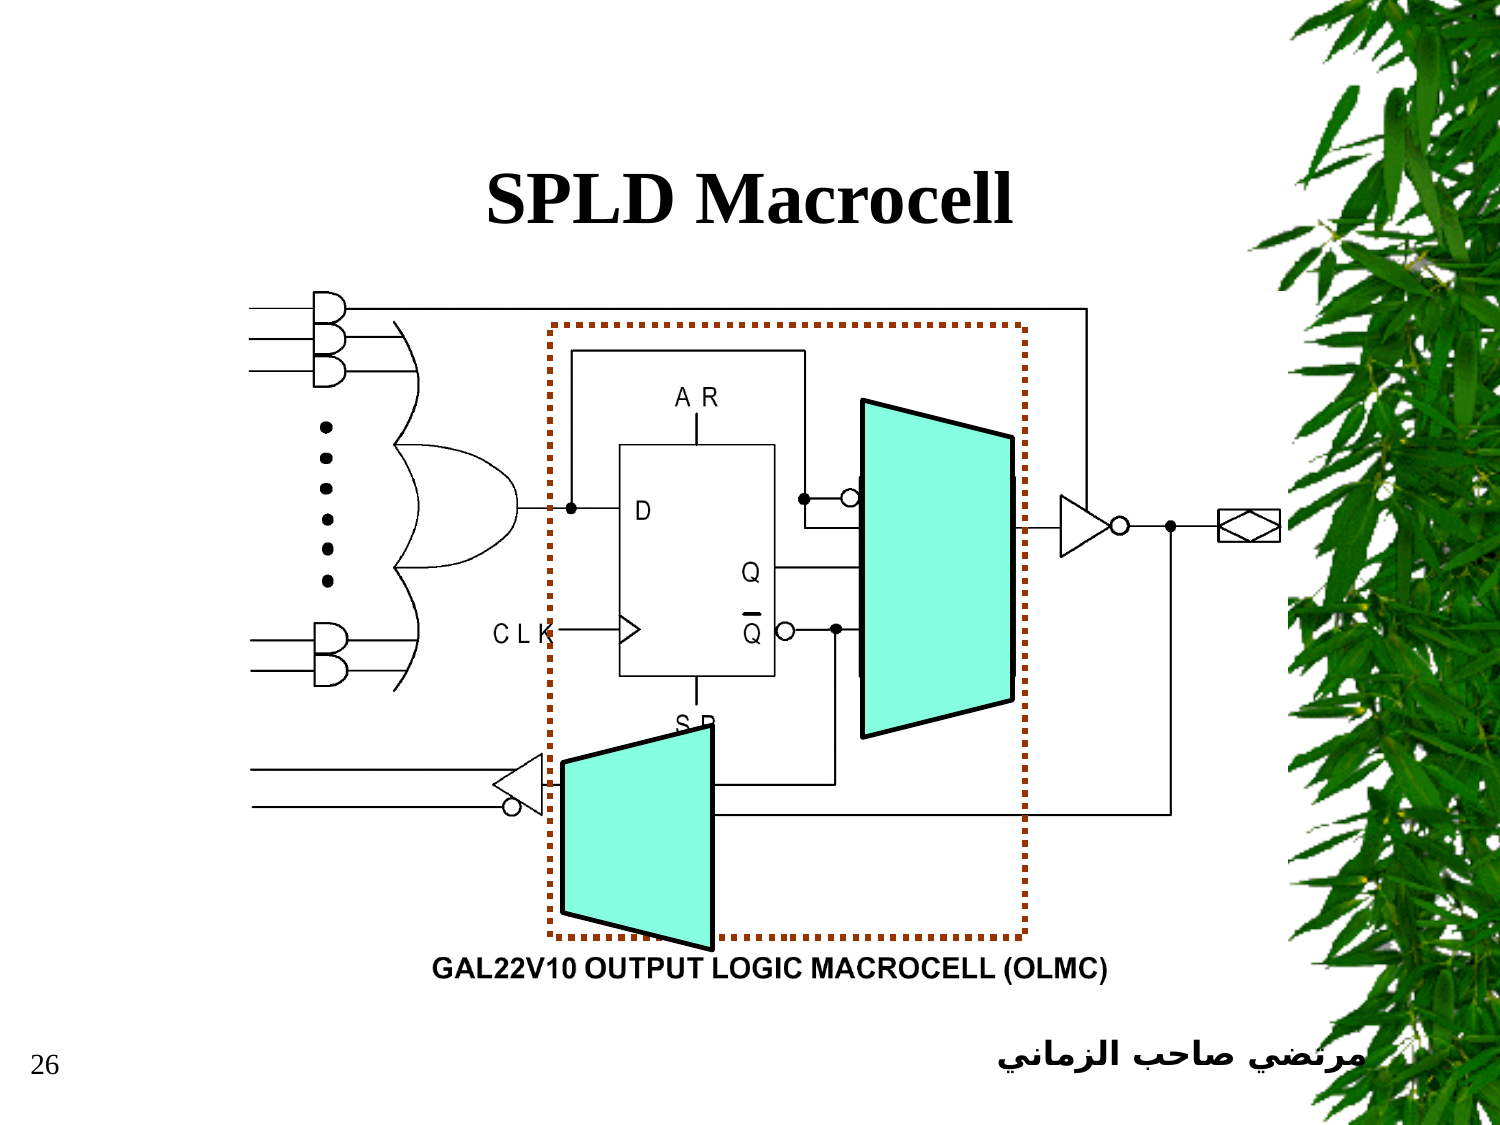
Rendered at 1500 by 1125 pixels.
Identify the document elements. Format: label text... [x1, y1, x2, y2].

slide_number 26 [12, 1037, 76, 1101]
title SPLD Macrocell [112, 99, 1388, 288]
footer مرتضي صاحب الزماني [912, 1024, 1388, 1101]
picture [212, 0, 1500, 1125]
